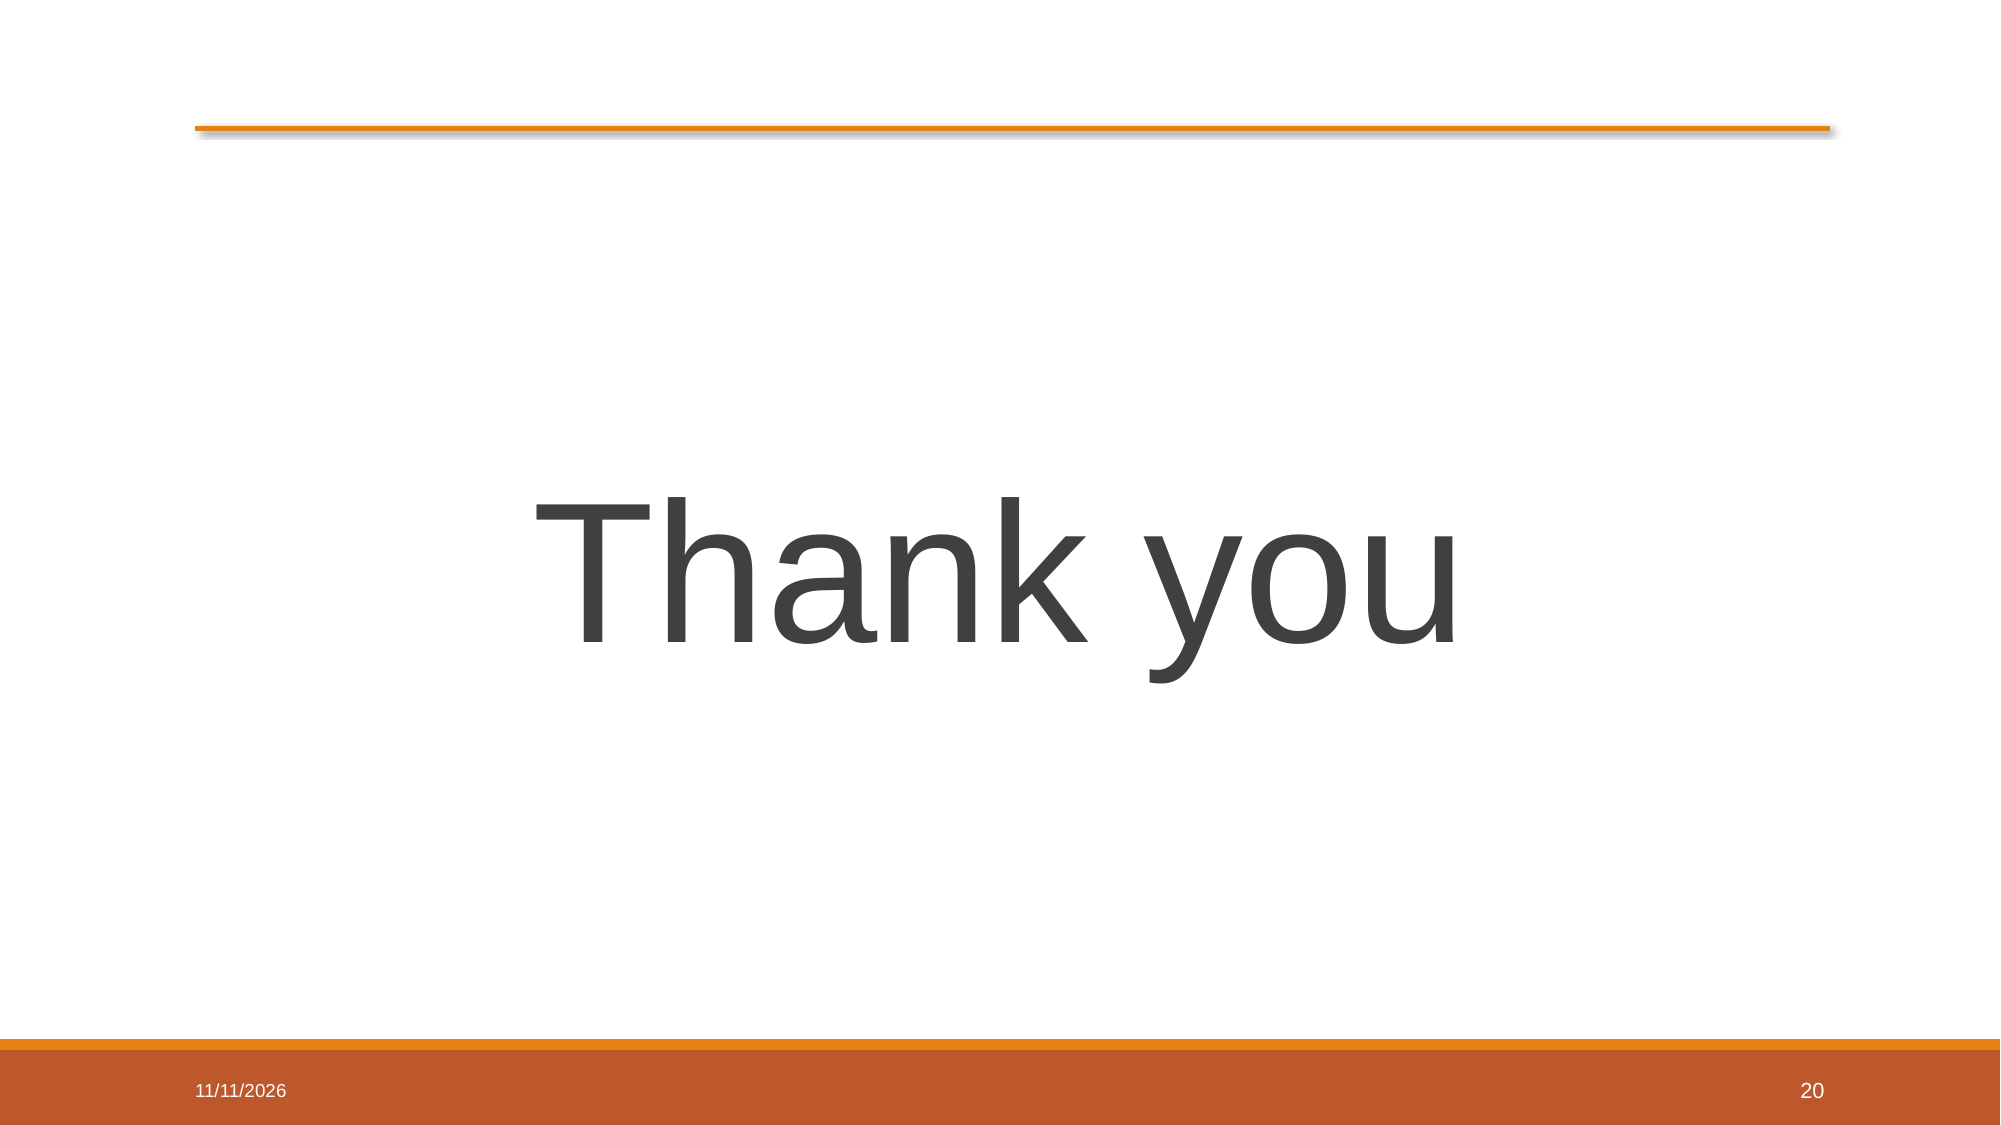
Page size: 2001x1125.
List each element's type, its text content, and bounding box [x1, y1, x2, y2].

list Thank you [366, 462, 1634, 972]
slide_number 20 [1624, 1059, 1840, 1120]
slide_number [180, 1059, 586, 1120]
